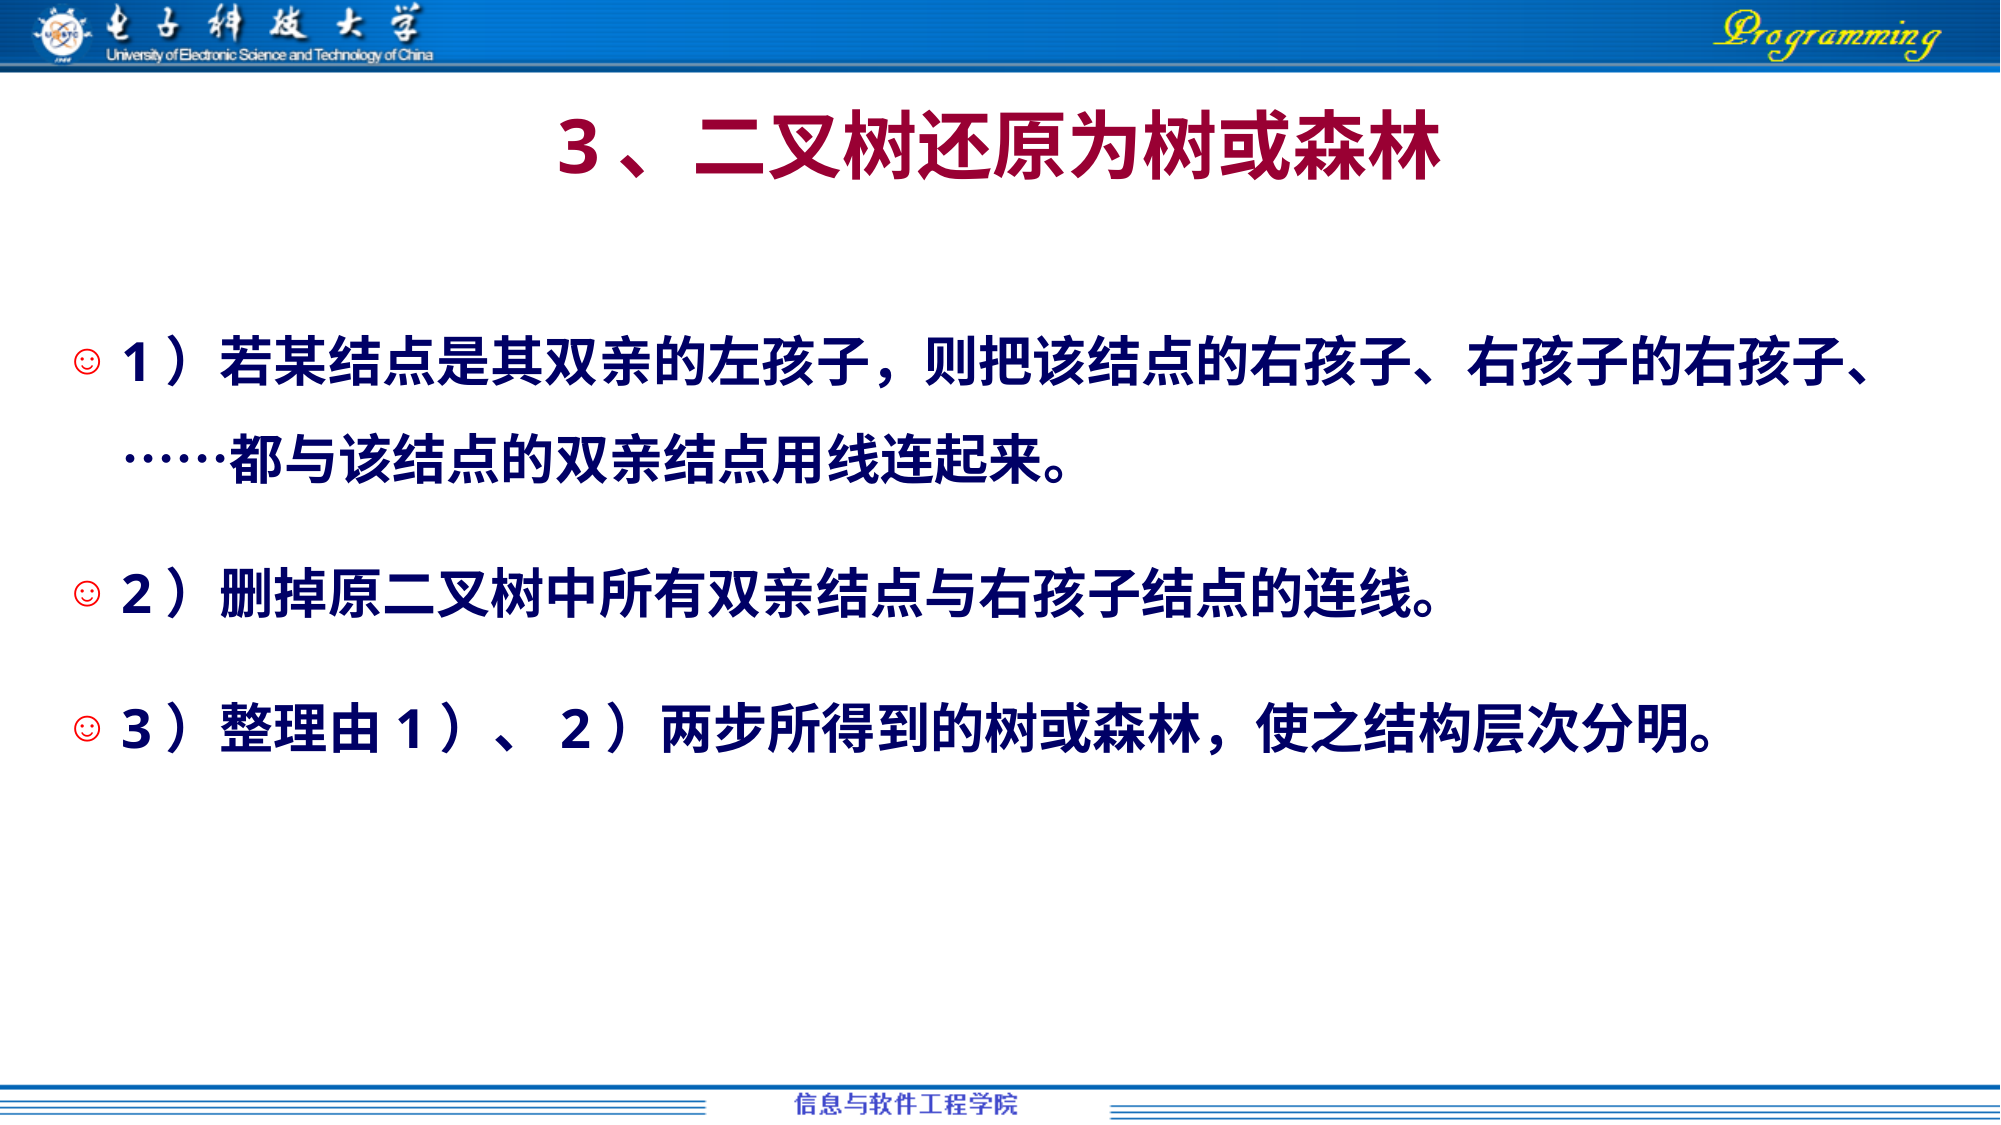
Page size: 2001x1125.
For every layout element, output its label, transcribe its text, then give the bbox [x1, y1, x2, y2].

picture [0, 0, 2000, 1125]
list 1）若某结点是其双亲的左孩子，则把该结点的右孩子、右孩子的右孩子、……都与该结点的双亲结点用线连起来。 2）删掉原二叉树中所有双亲结点与右孩子结点的连线。 3）整理由1）、2）两步所得到的树或森林，使之结构层次分明。 [50, 287, 1950, 1075]
title 3、二叉树还原为树或森林 [150, 87, 1850, 200]
